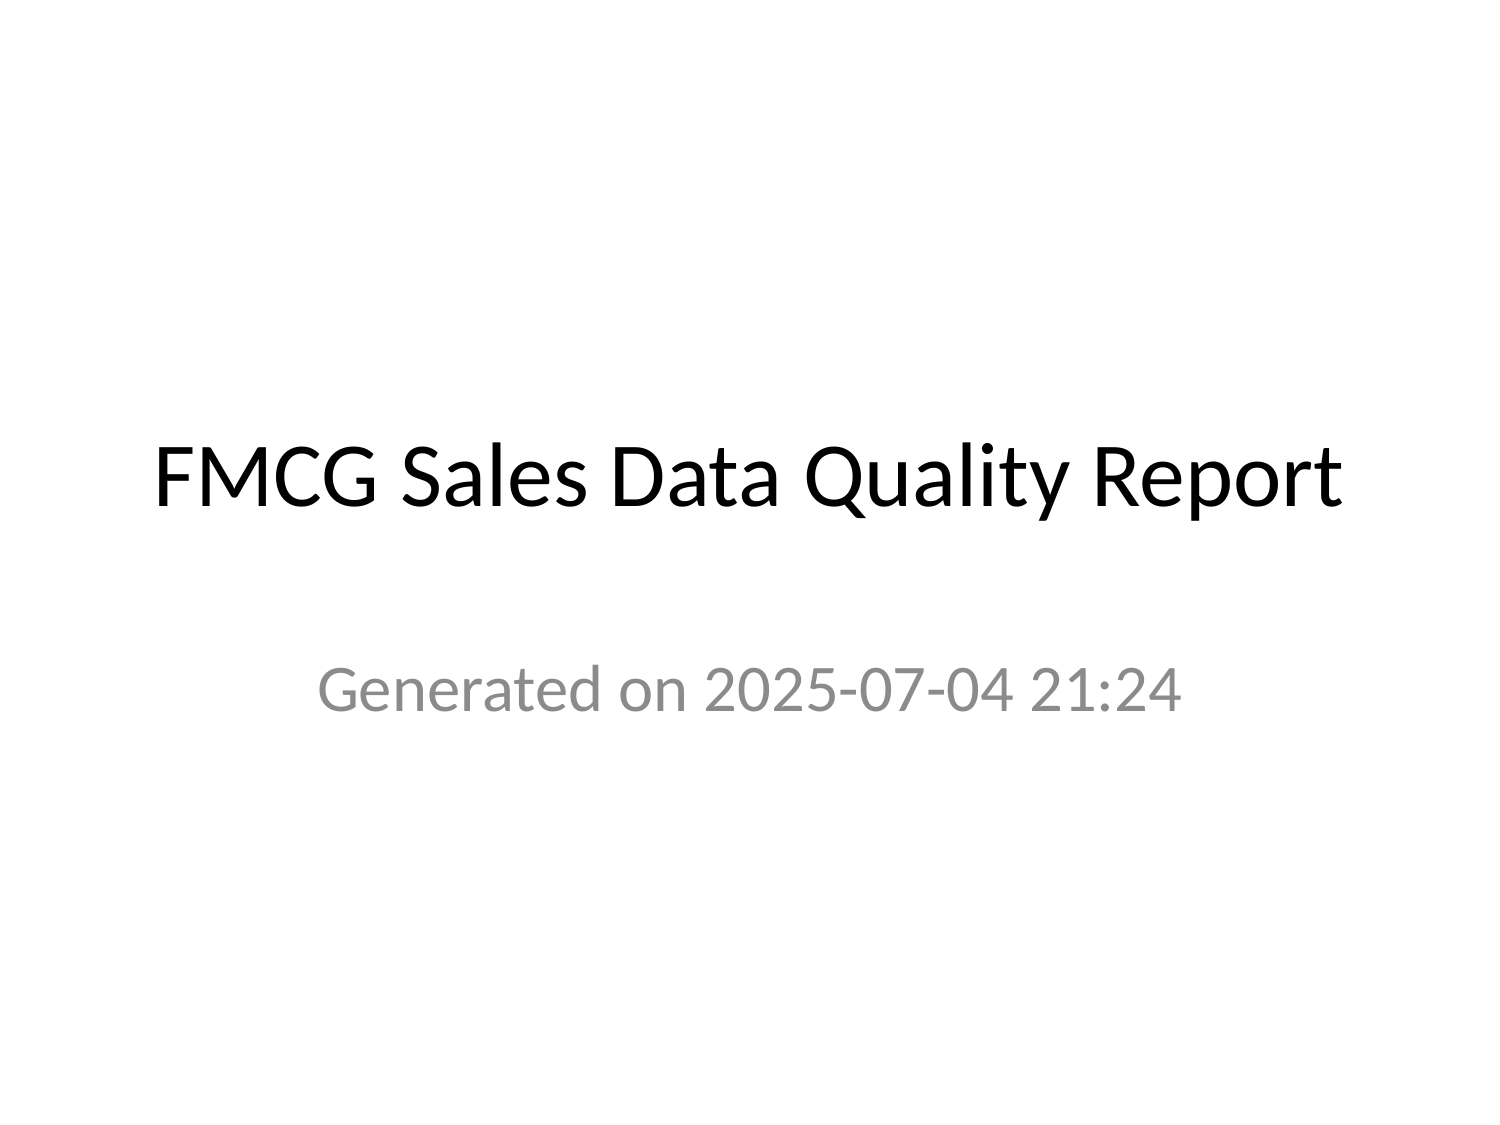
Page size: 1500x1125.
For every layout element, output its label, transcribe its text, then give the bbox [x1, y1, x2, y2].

subtitle Generated on 2025-07-04 21:24 [225, 637, 1275, 925]
title FMCG Sales Data Quality Report [112, 349, 1388, 591]
